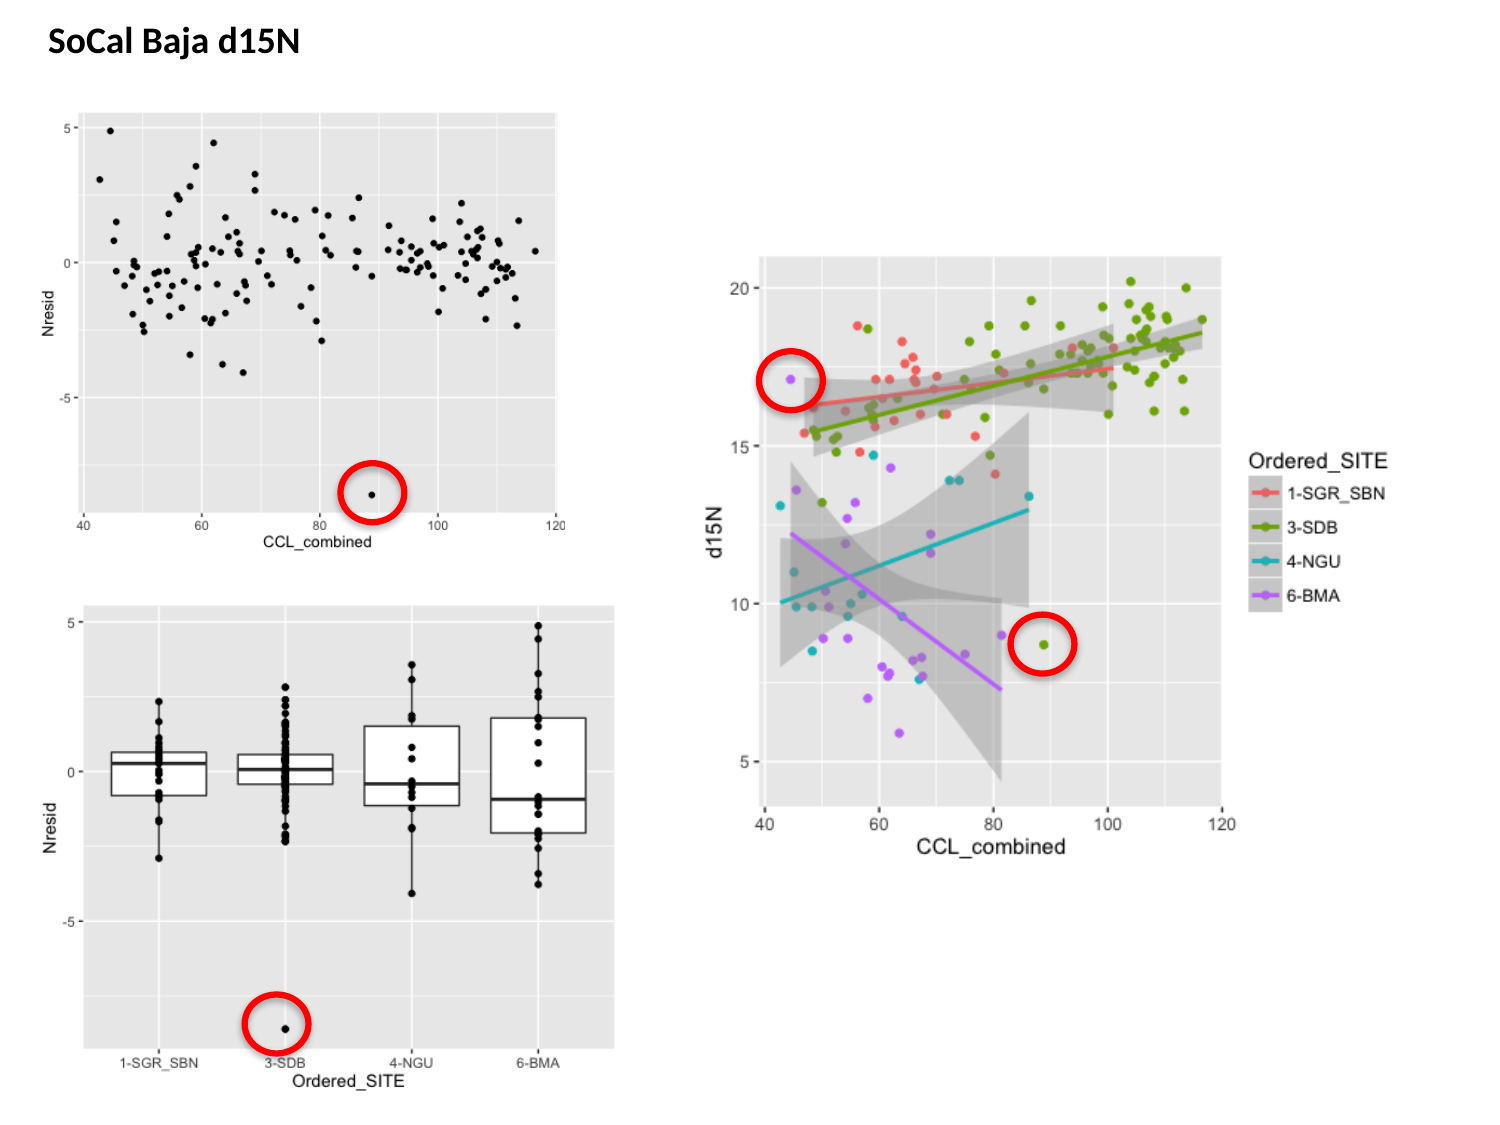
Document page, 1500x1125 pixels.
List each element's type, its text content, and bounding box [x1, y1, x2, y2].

picture [31, 105, 565, 558]
picture [31, 597, 623, 1099]
text_box SoCal Baja d15N [33, 8, 316, 69]
picture [690, 246, 1425, 869]
